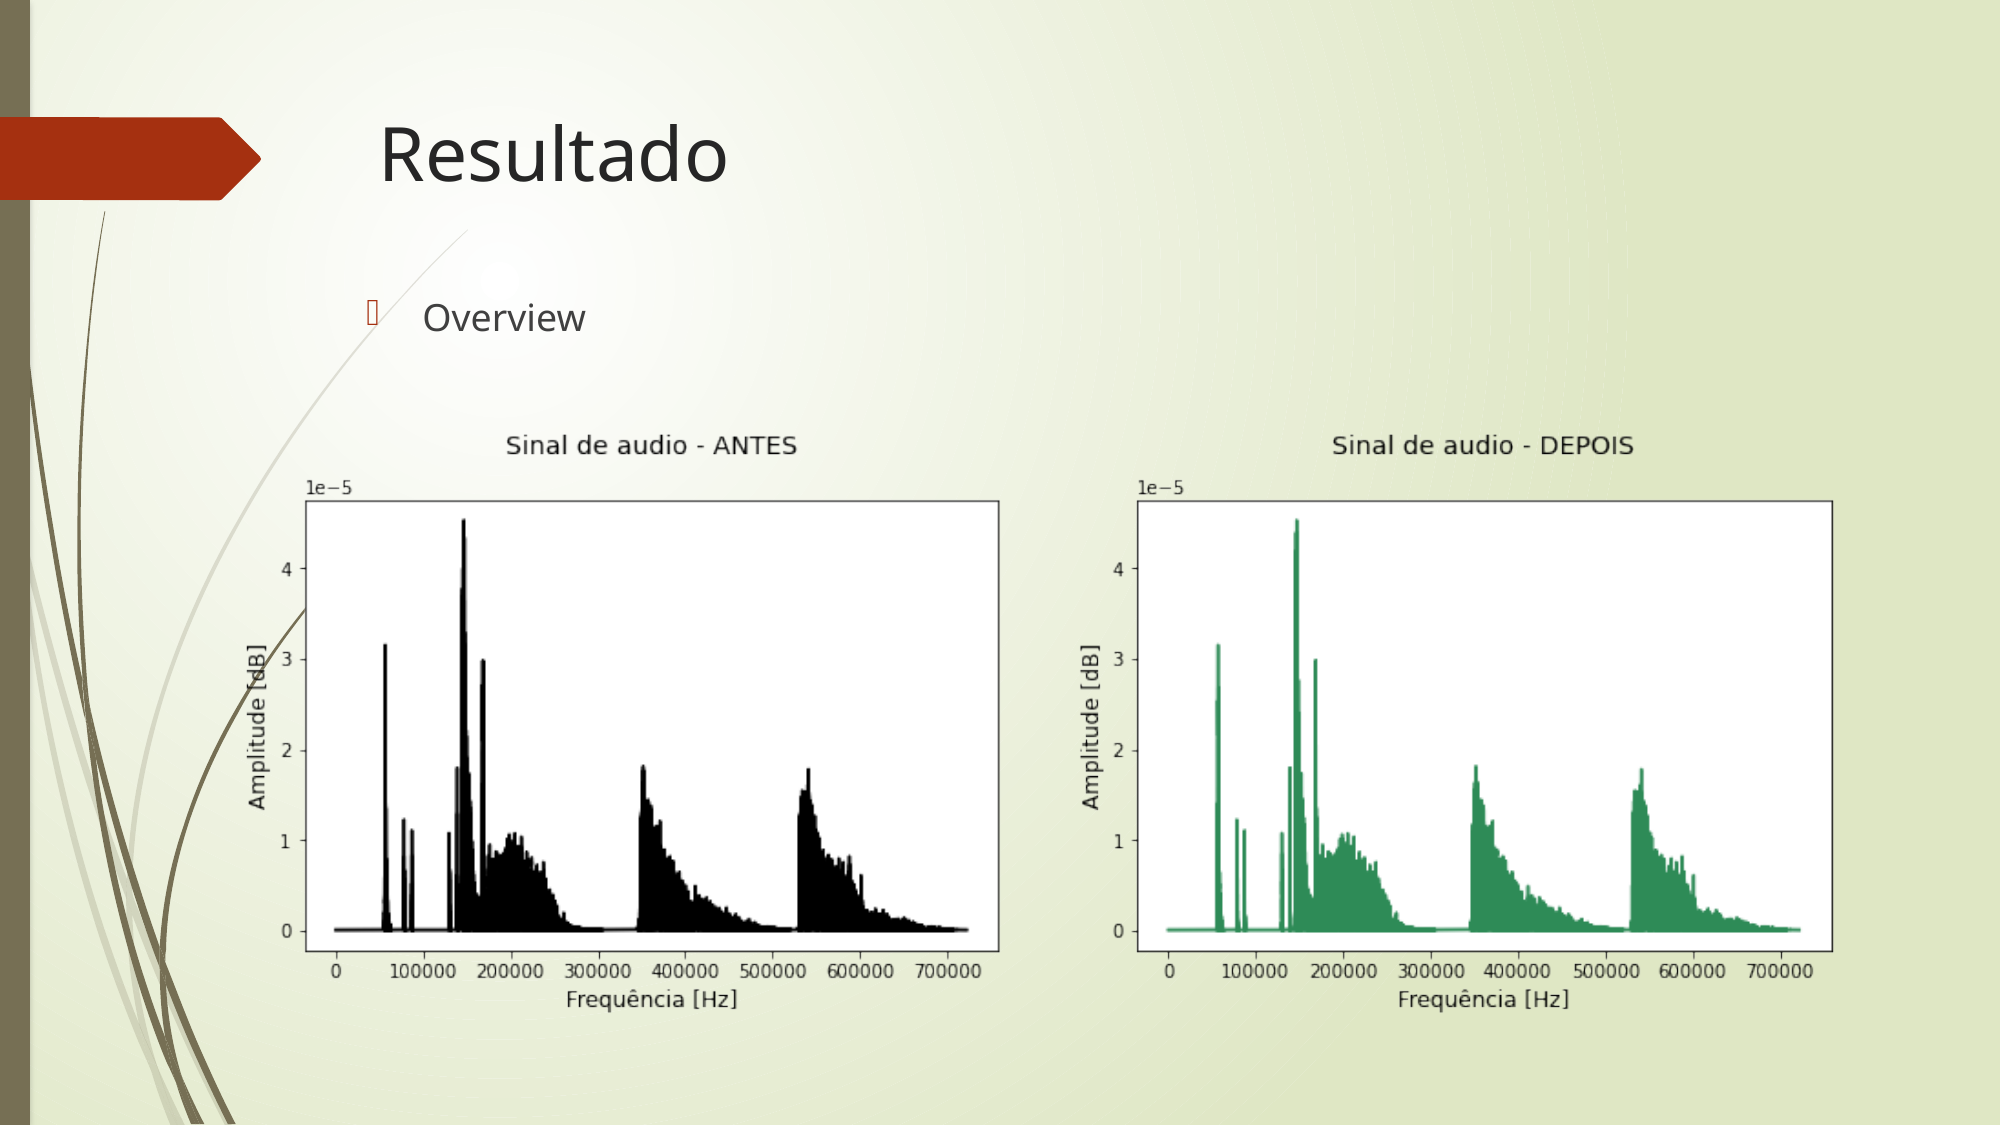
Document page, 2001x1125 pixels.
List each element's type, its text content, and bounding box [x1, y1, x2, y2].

list Overview [351, 286, 1814, 421]
title Resultado [363, 99, 1826, 310]
picture [236, 421, 1844, 1026]
